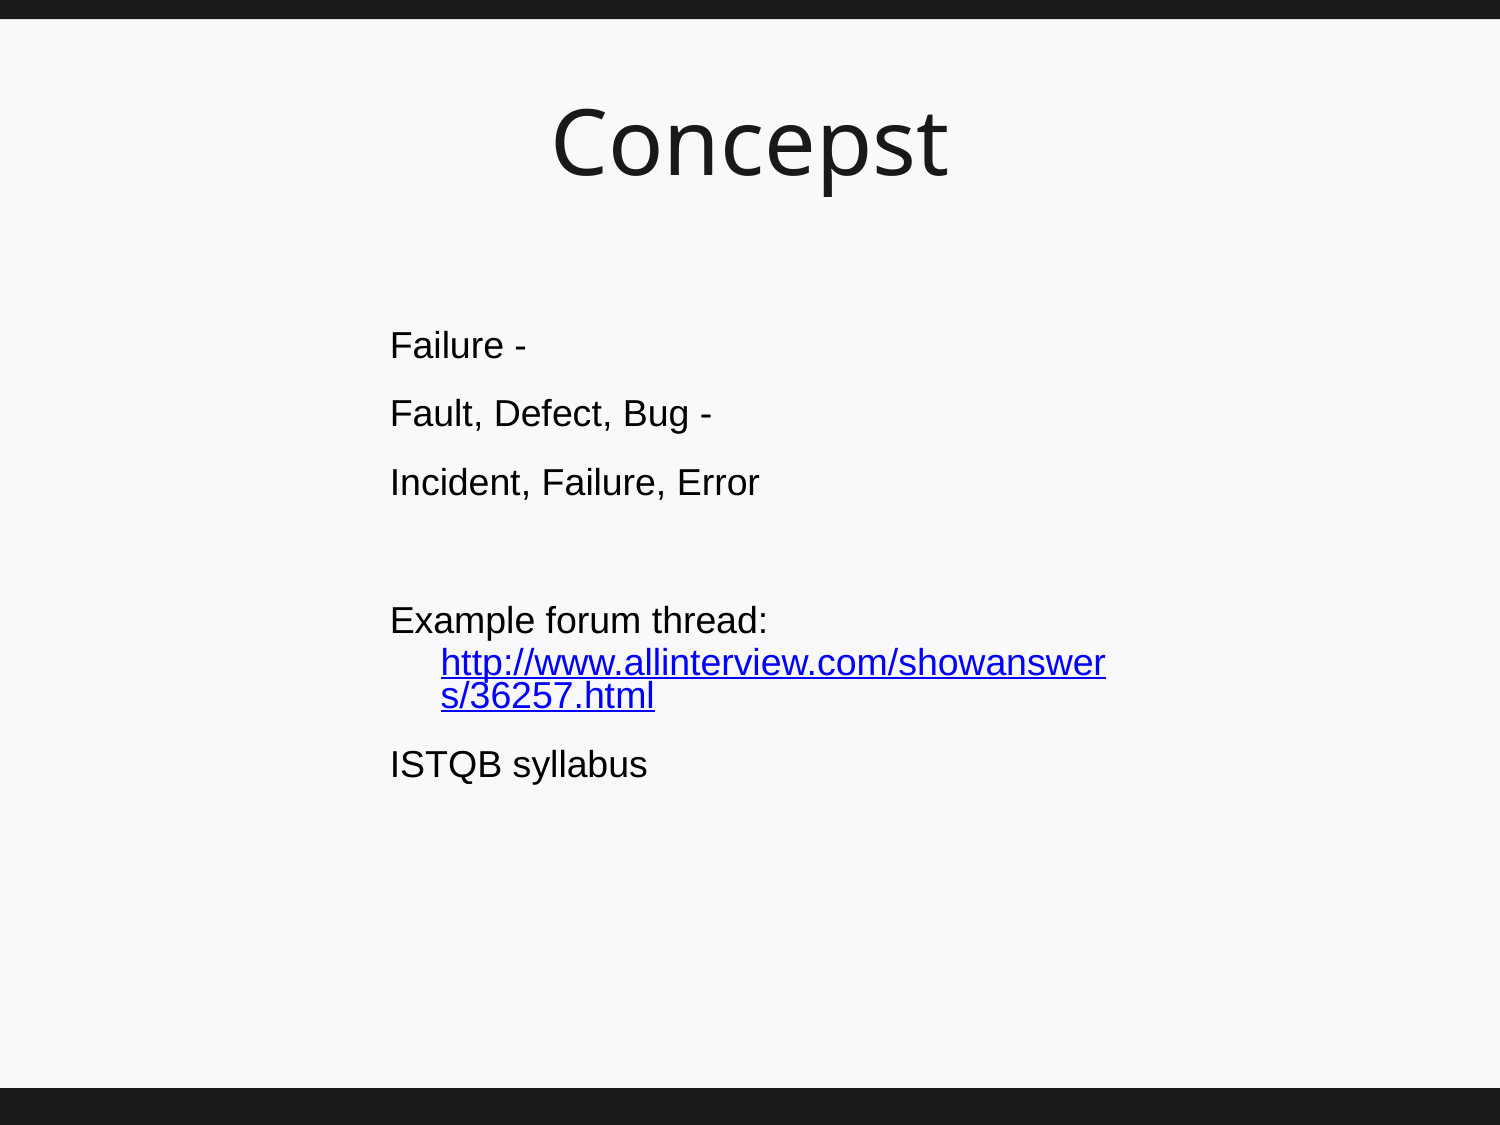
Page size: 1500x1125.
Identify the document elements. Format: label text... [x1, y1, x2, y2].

text_box Failure - Fault, Defect, Bug - Incident, Failure, Error Example forum thread: http://www.allinterview.com/showanswers/36257.html ISTQB syllabus [374, 317, 1125, 760]
title Concepst [75, 45, 1425, 233]
